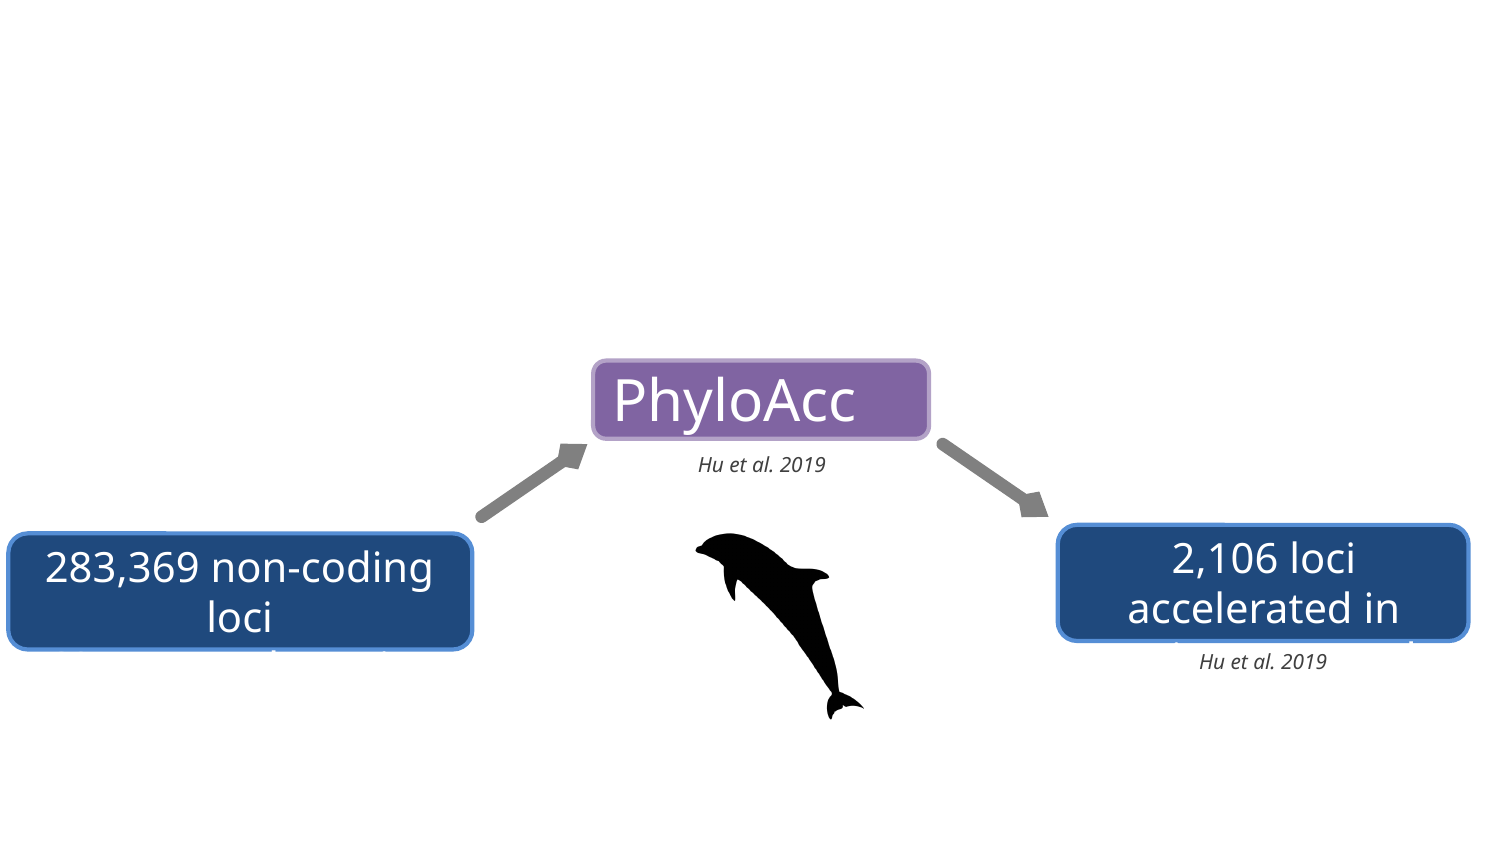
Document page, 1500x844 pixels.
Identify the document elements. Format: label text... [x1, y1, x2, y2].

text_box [942, 443, 1049, 517]
text_box [1055, 532, 1059, 634]
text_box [481, 443, 588, 517]
text_box 2,106 loci accelerated in marine mammals [1059, 524, 1469, 690]
text_box Hu et al. 2019 [682, 444, 842, 484]
text_box [924, 360, 932, 439]
text_box [590, 361, 597, 438]
picture [695, 533, 865, 721]
text_box PhyloAcc v1 [597, 355, 924, 511]
text_box Hu et al. 2019 [1183, 641, 1343, 682]
text_box 283,369 non-coding loci 62 mammal species [7, 533, 472, 699]
